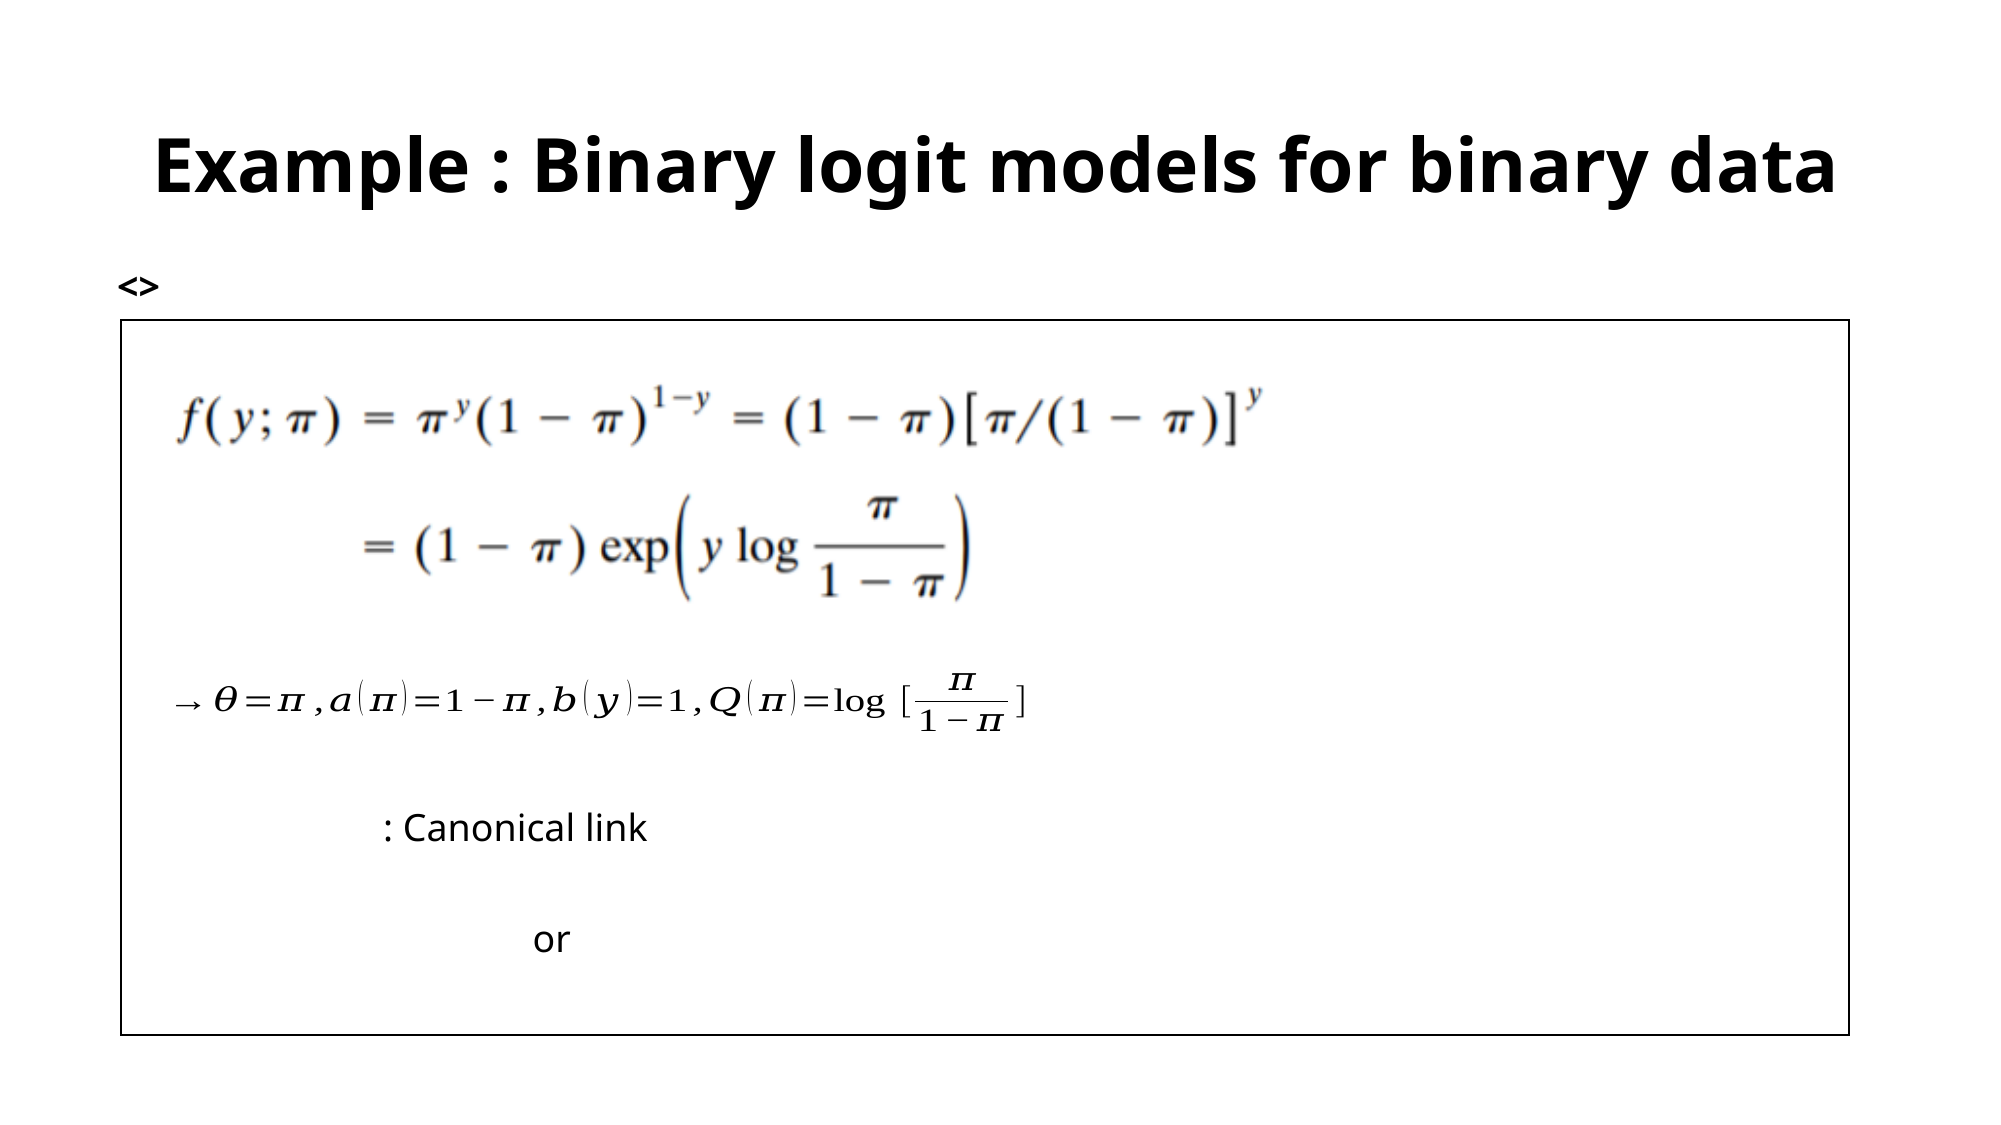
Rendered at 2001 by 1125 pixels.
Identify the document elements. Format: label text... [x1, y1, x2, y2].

picture [150, 358, 1292, 633]
text_box [120, 319, 1850, 1036]
title Example : Binary logit models for binary data [137, 59, 1863, 278]
